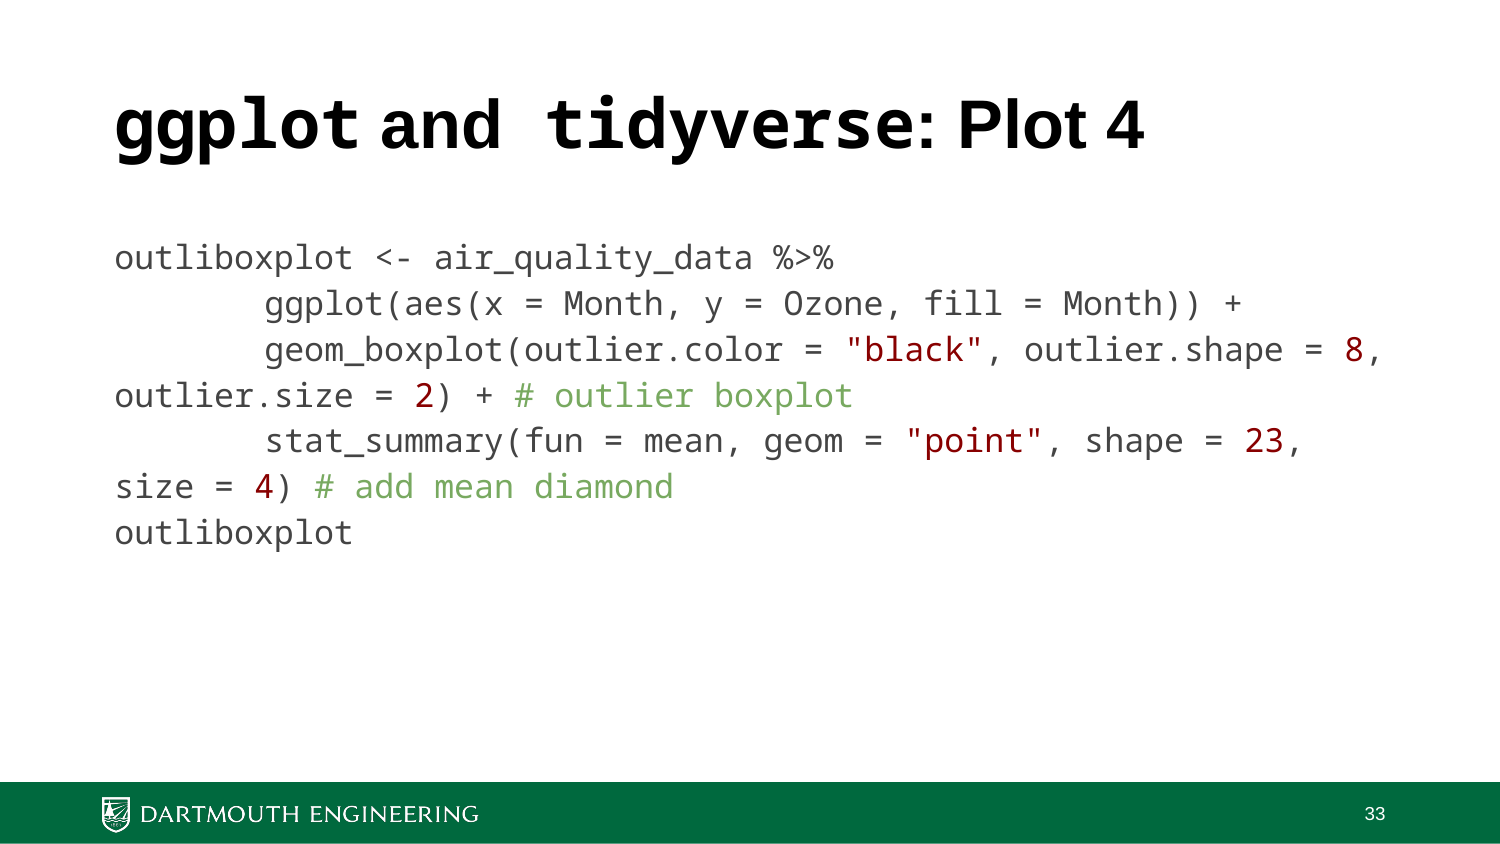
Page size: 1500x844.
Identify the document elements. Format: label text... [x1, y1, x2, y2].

picture [102, 797, 479, 833]
title ggplot and tidyverse: Plot 4 [103, 44, 1397, 208]
list outliboxplot <- air_quality_data %>% ggplot(aes(x = Month, y = Ozone, fill = Month)) + geom_boxplot(outlier.color = "black", outlier.shape = 8, outlier.size = 2) + # outlier boxplot stat_summary(fun = mean, geom = "point", shape = 23, size = 4) # add mean diamond outliboxplot [103, 224, 1397, 760]
slide_number ‹#› [1335, 790, 1397, 836]
